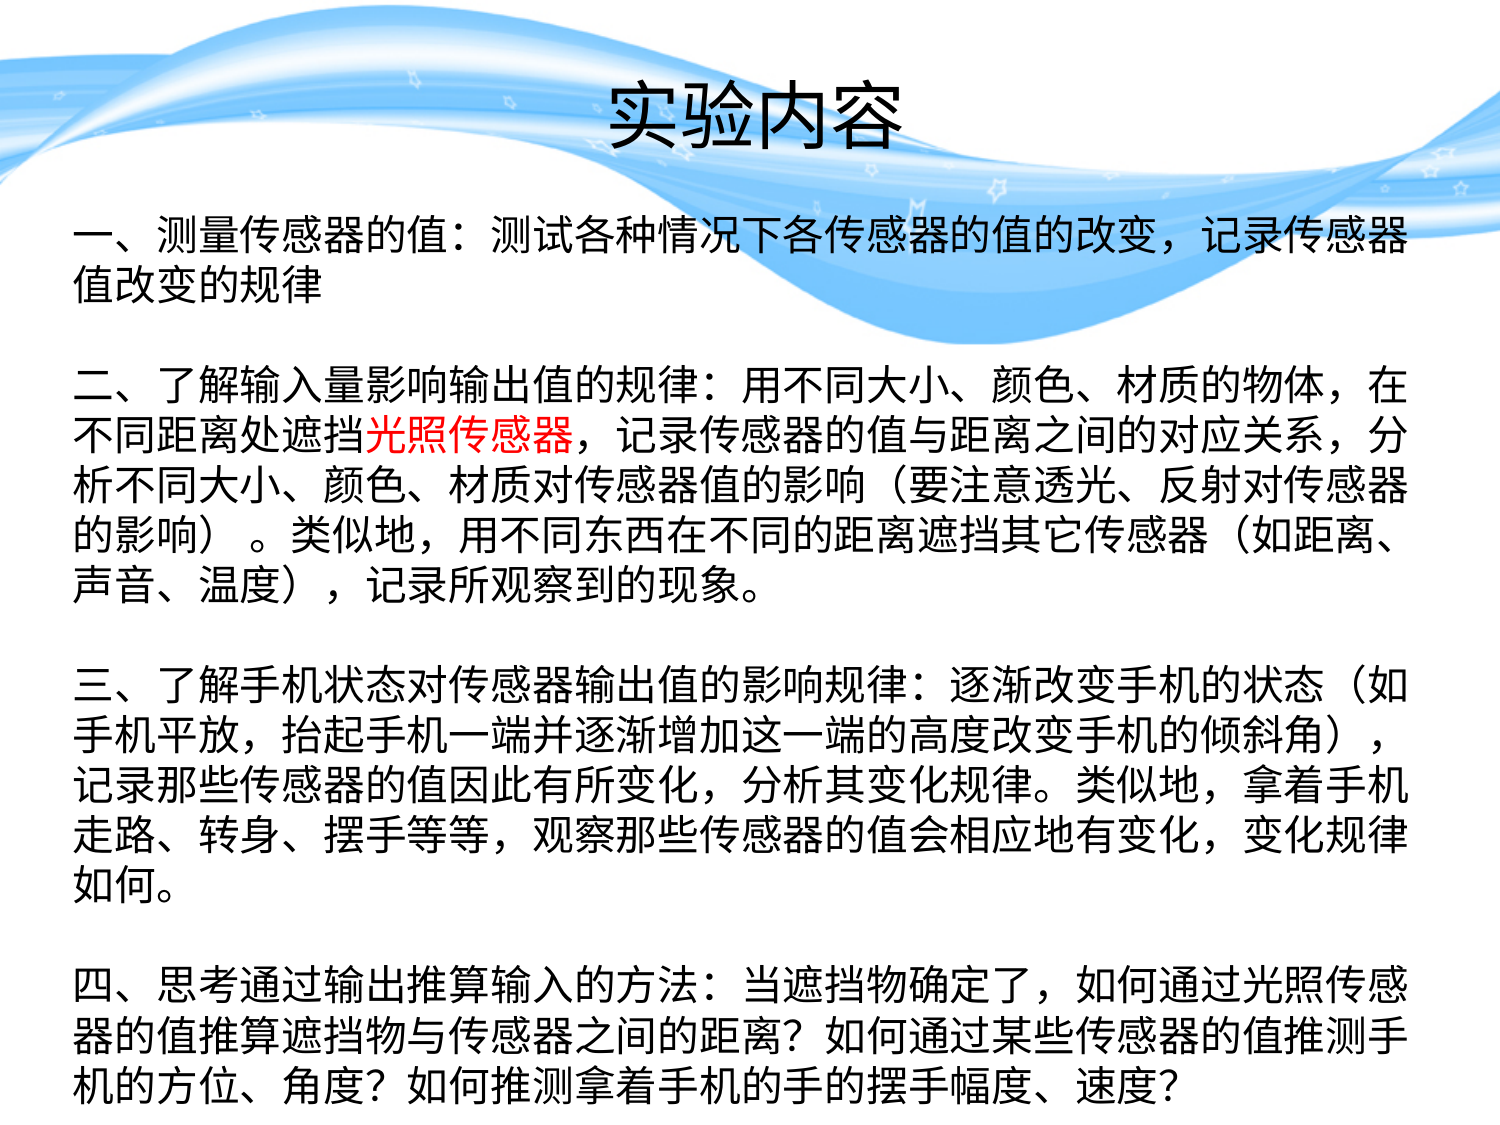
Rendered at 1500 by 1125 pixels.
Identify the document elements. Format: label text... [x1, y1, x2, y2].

text_box 一、测量传感器的值：测试各种情况下各传感器的值的改变，记录传感器值改变的规律 二、了解输入量影响输出值的规律：用不同大小、颜色、材质的物体，在不同距离处遮挡光照传感器，记录传感器的值与距离之间的对应关系，分析不同大小、颜色、材质对传感器值的影响（要注意透光、反射对传感器的影响） 。类似地，用不同东西在不同的距离遮挡其它传感器（如距离、声音、温度），记录所观察到的现象。 三、了解手机状态对传感器输出值的影响规律：逐渐改变手机的状态（如手机平放，抬起手机一端并逐渐增加这一端的高度改变手机的倾斜角），记录那些传感器的值因此有所变化，分析其变化规律。类似地，拿着手机走路、转身、摆手等等，观察那些传感器的值会相应地有变化，变化规律如何。 四、思考通过输出推算输入的方法：当遮挡物确定了，如何通过光照传感器的值推算遮挡物与传感器之间的距离？如何通过某些传感器的值推测手机的方位、角度？如何推测拿着手机的手的摆手幅度、速度？ [58, 201, 1454, 1117]
picture [0, 0, 1500, 1125]
text_box 实验内容 [487, 61, 1025, 167]
